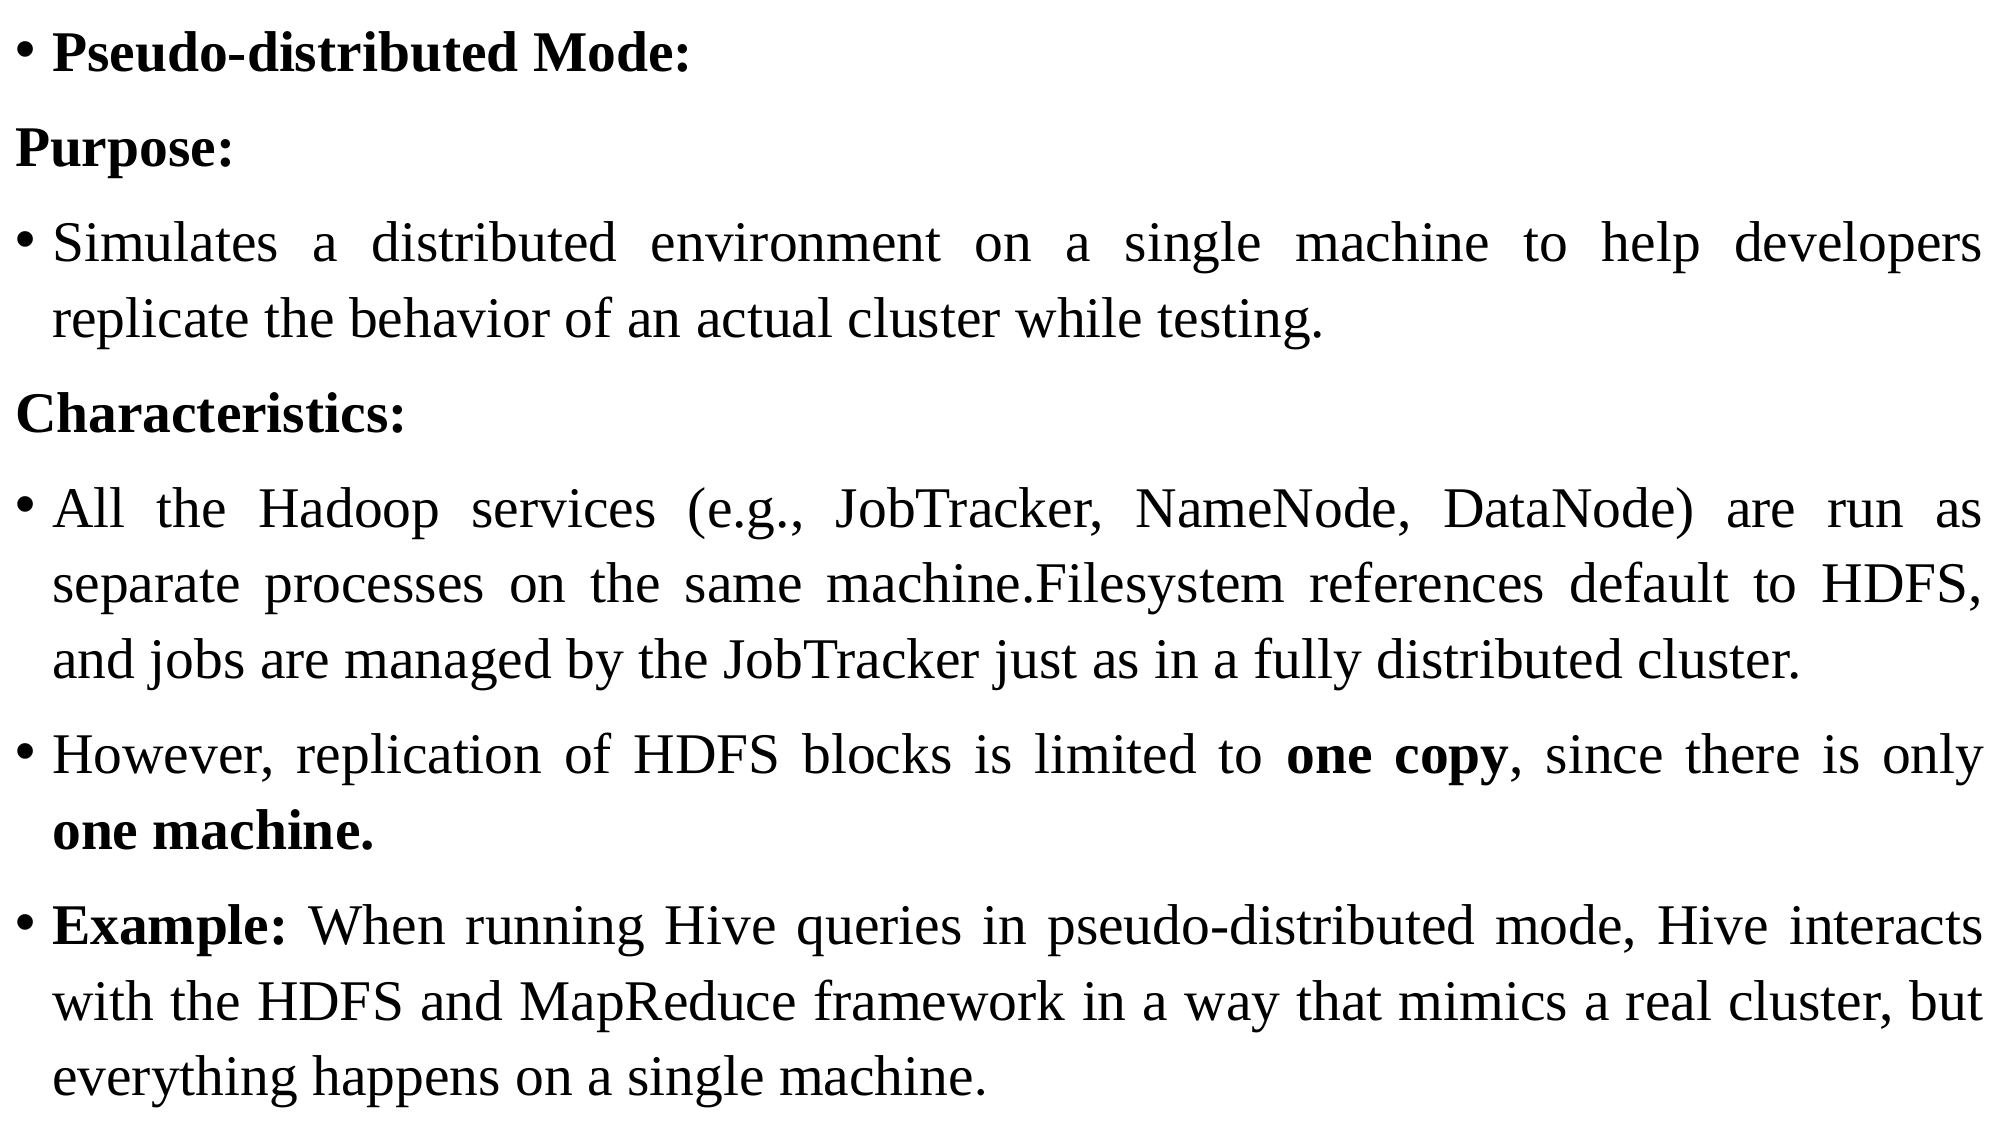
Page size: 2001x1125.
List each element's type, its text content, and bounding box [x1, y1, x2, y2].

list Pseudo-distributed Mode: Purpose: Simulates a distributed environment on a single machine to help developers replicate the behavior of an actual cluster while testing. Characteristics: All the Hadoop services (e.g., JobTracker, NameNode, DataNode) are run as separate processes on the same machine.Filesystem references default to HDFS, and jobs are managed by the JobTracker just as in a fully distributed cluster. However, replication of HDFS blocks is limited to one copy, since there is only one machine. Example: When running Hive queries in pseudo-distributed mode, Hive interacts with the HDFS and MapReduce framework in a way that mimics a real cluster, but everything happens on a single machine. [0, 0, 2000, 1125]
